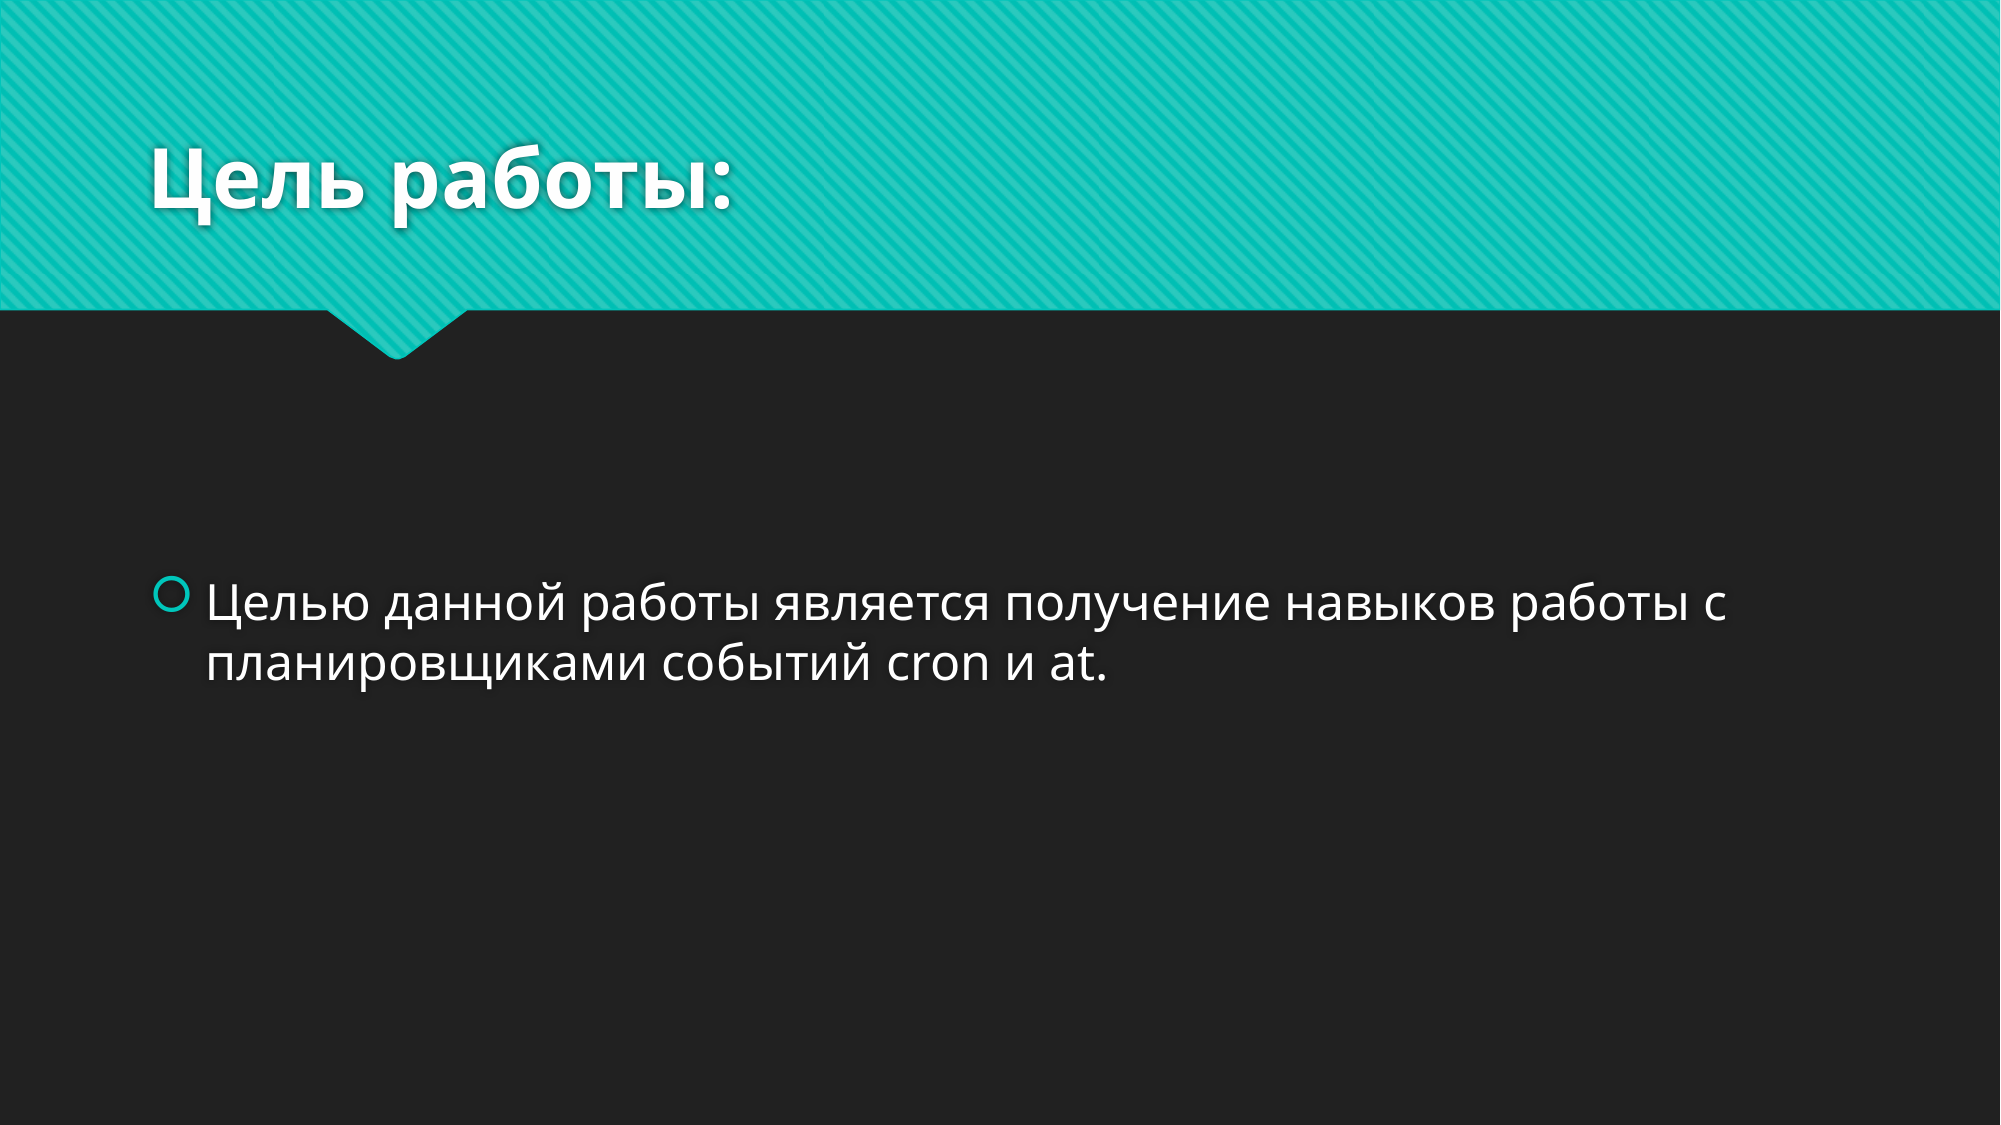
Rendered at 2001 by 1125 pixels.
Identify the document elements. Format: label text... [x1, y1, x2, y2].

title Цель работы: [132, 73, 1868, 233]
list Целью данной работы является получение навыков работы с планировщиками событий cron и at. [134, 364, 1866, 962]
